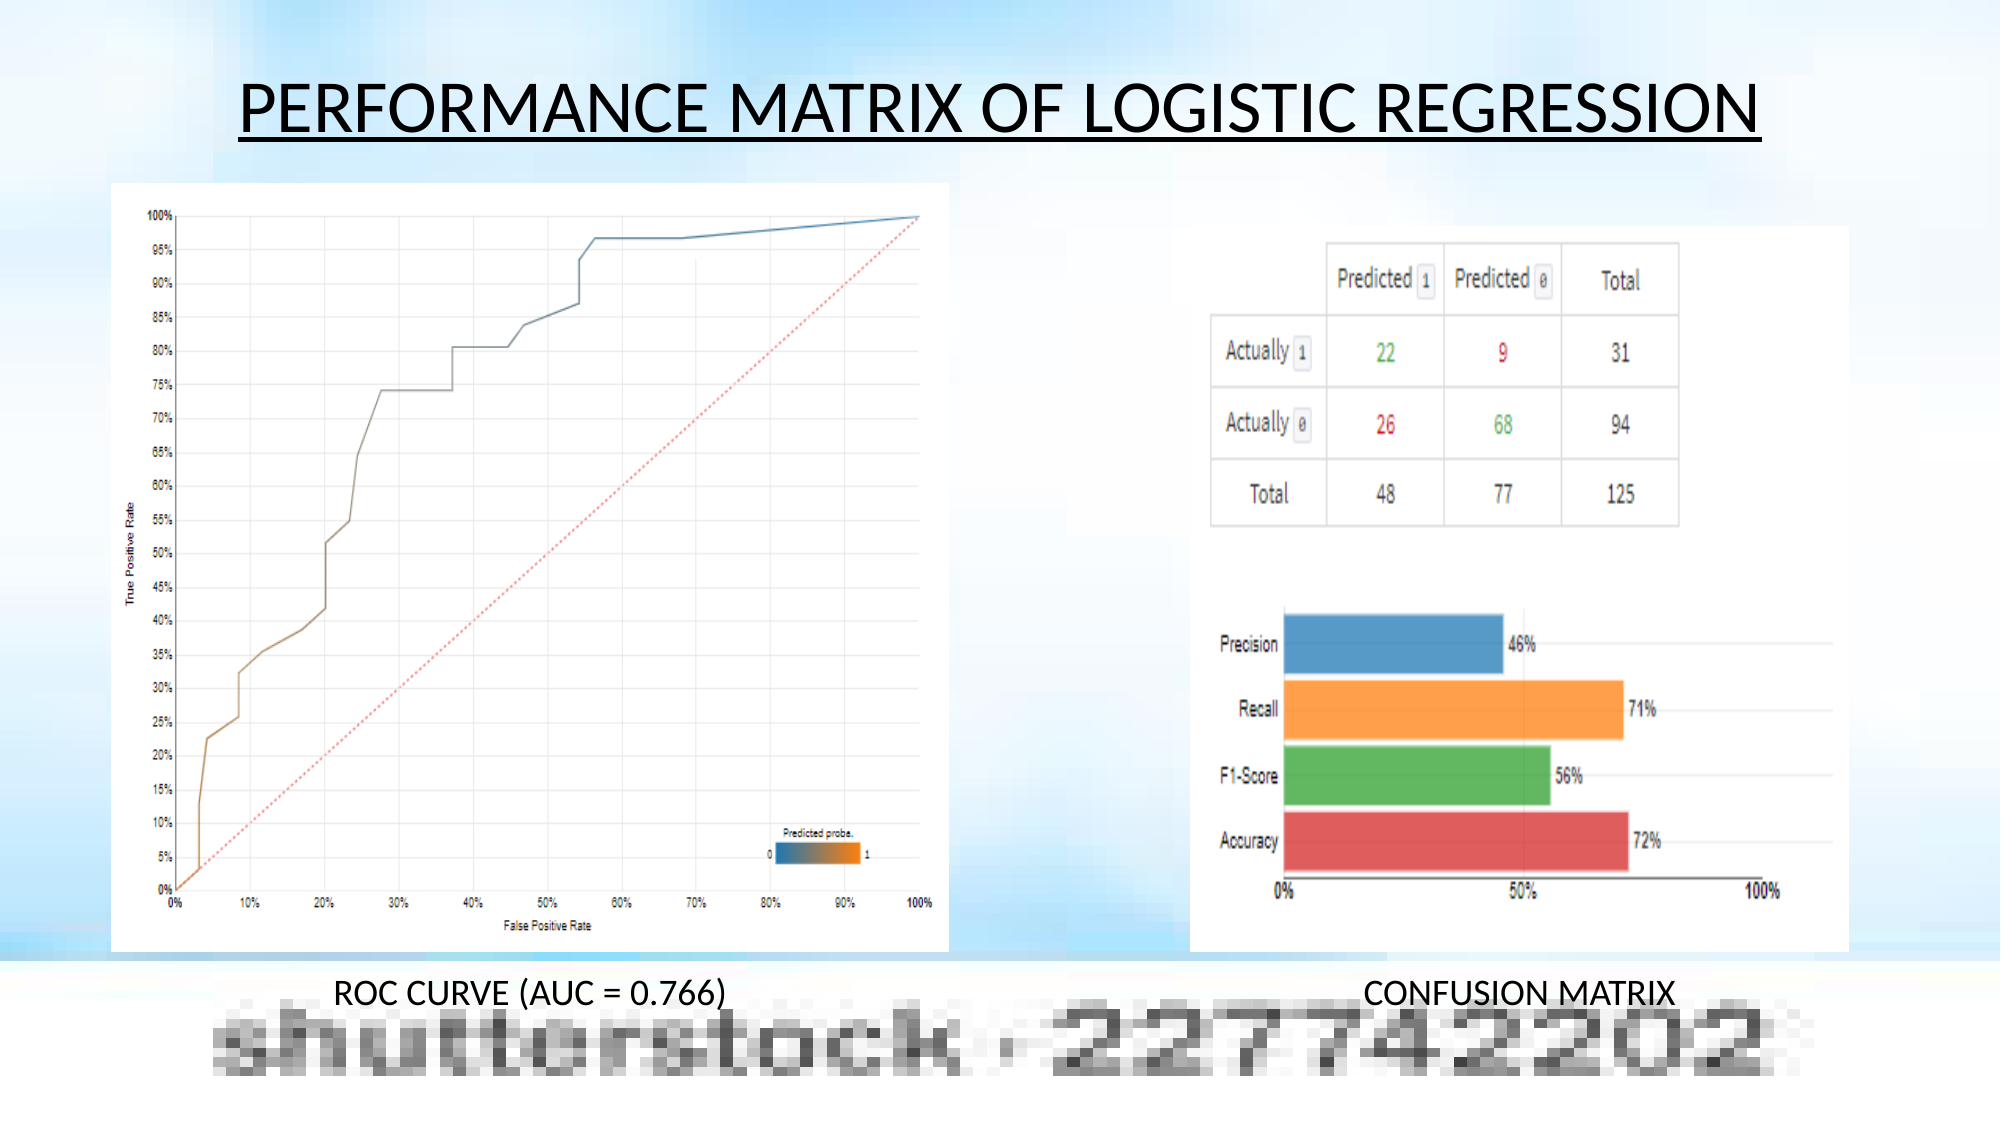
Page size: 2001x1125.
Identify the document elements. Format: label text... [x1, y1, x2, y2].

text_box ROC CURVE (AUC = 0.766) [111, 960, 949, 1022]
text_box PERFORMANCE MATRIX OF LOGISTIC REGRESSION [0, 49, 2000, 156]
text_box CONFUSION MATRIX [1190, 960, 1849, 1022]
picture [0, 0, 2001, 1125]
